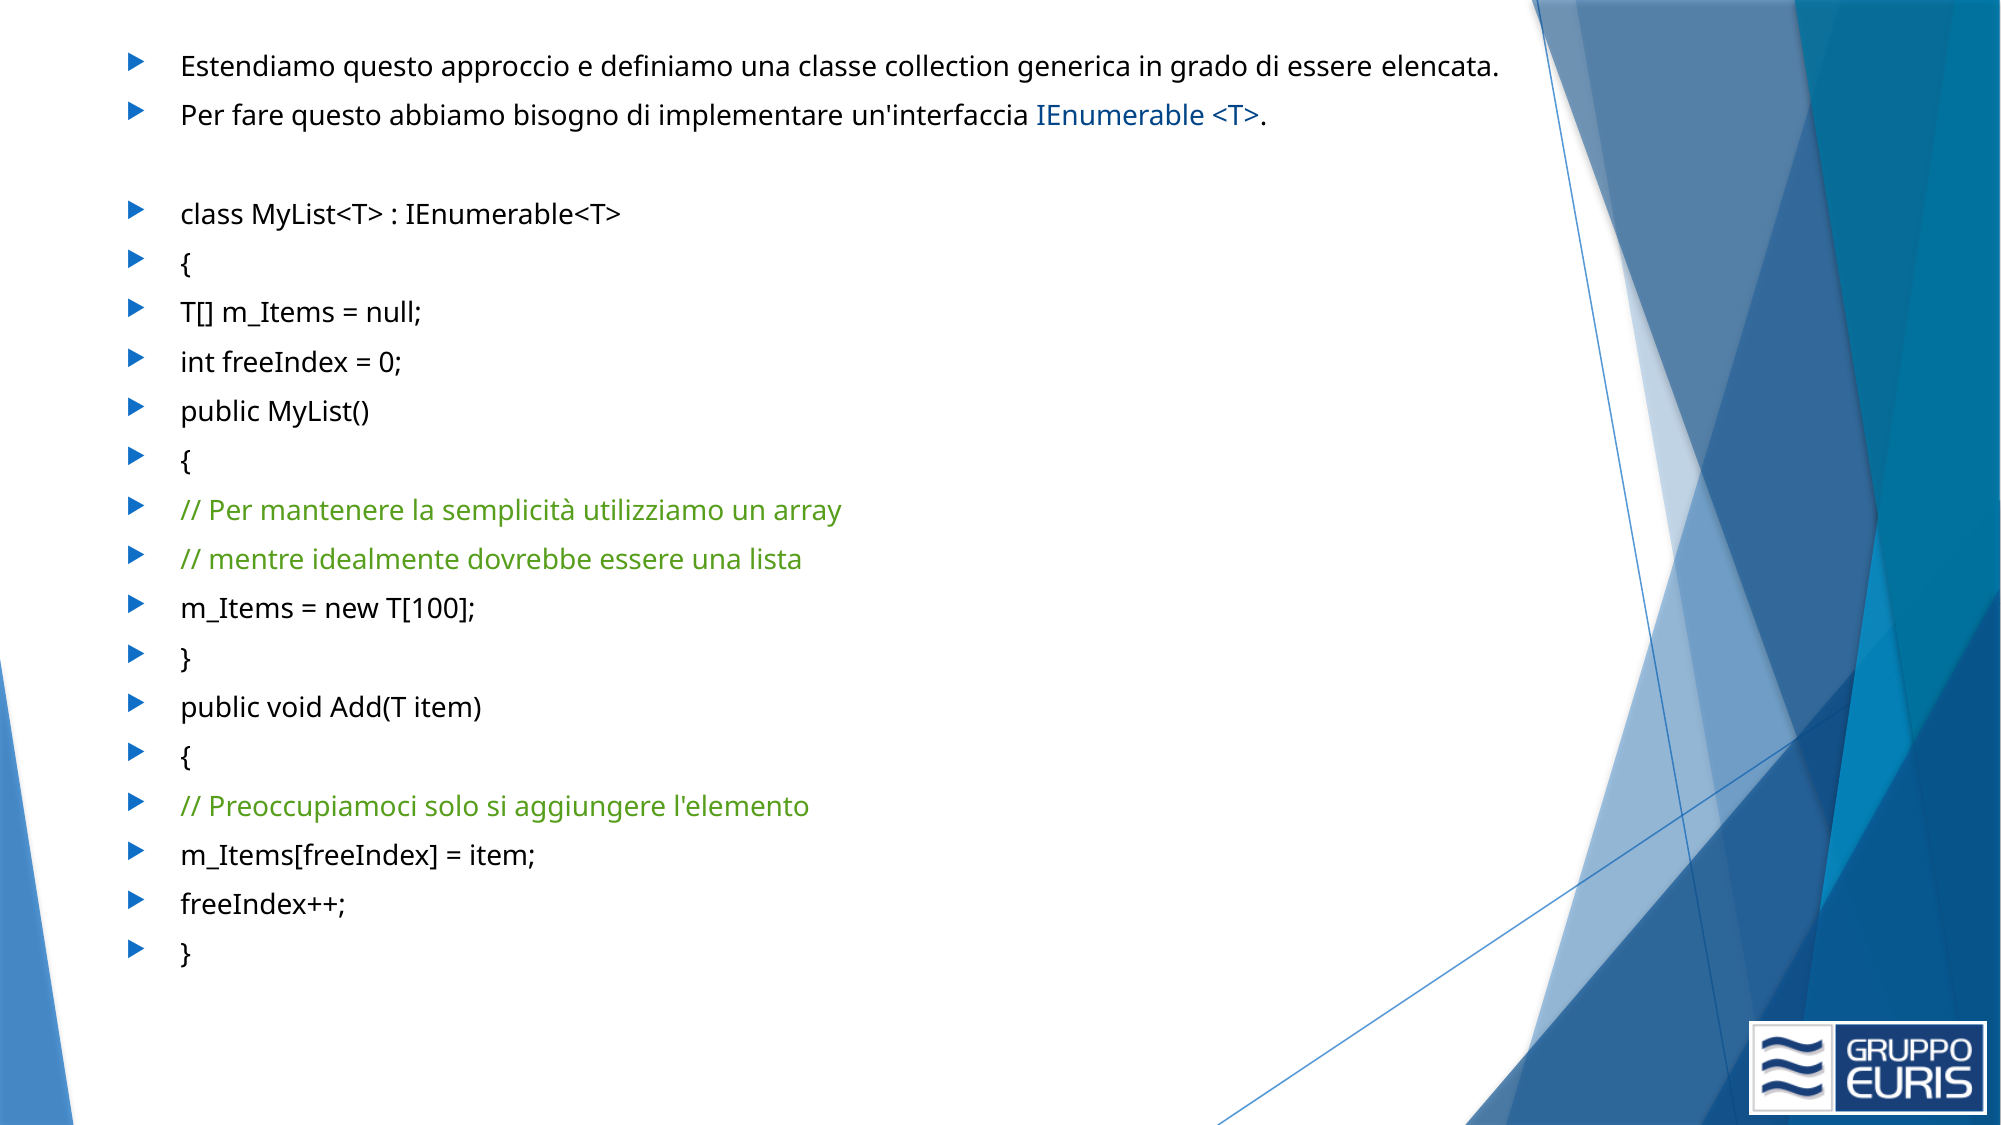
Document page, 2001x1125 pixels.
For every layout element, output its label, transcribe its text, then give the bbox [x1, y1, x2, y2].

list Estendiamo questo approccio e definiamo una classe collection generica in grado di essere elencata. Per fare questo abbiamo bisogno di implementare un'interfaccia IEnumerable <T>. class MyList<T> : IEnumerable<T> { T[] m_Items = null; int freeIndex = 0; public MyList() { // Per mantenere la semplicità utilizziamo un array // mentre idealmente dovrebbe essere una lista m_Items = new T[100]; } public void Add(T item) { // Preoccupiamoci solo si aggiungere l'elemento m_Items[freeIndex] = item; freeIndex++; } [111, 40, 1522, 991]
picture [1748, 1020, 1988, 1115]
